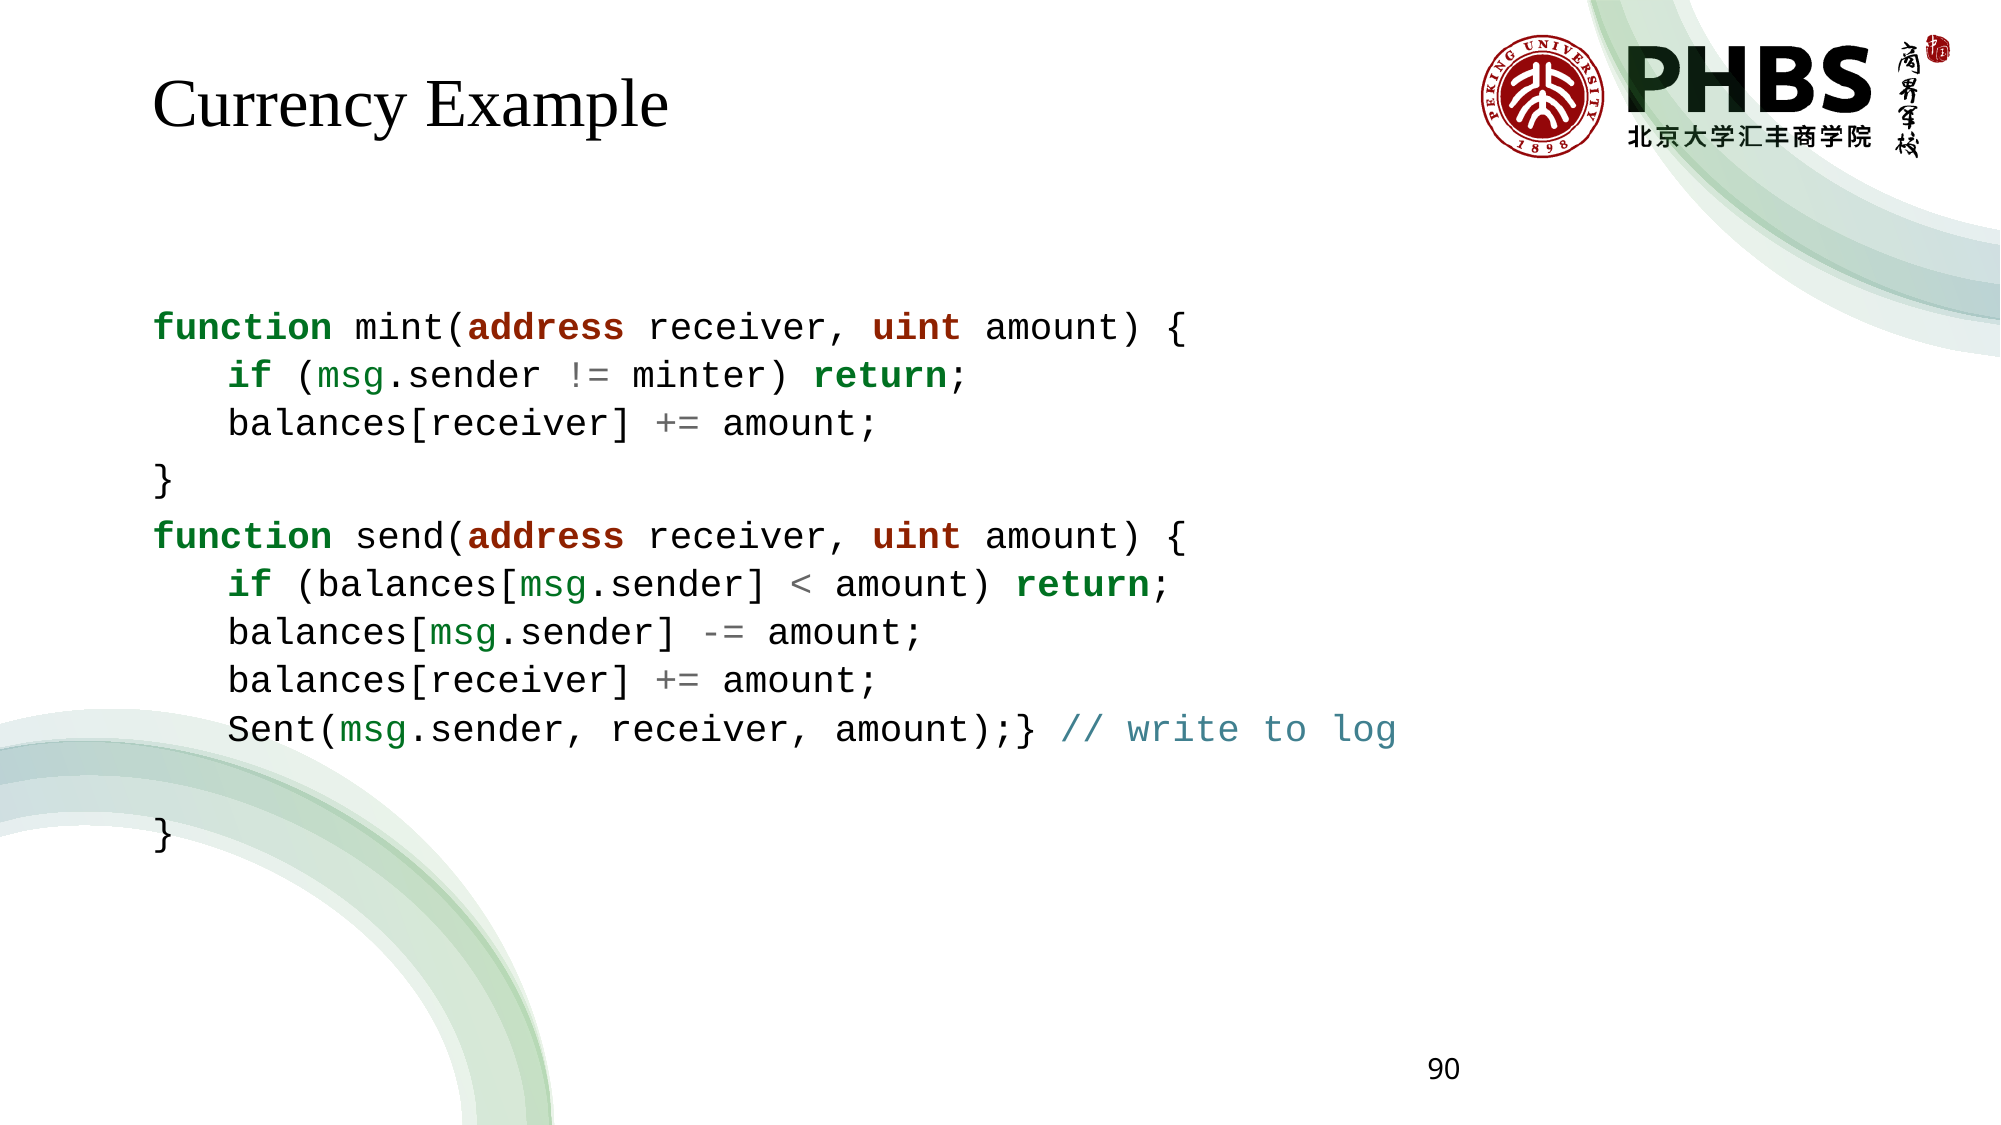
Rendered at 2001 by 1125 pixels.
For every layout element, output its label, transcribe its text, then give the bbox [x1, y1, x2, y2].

footer [249, 1042, 757, 1103]
list function mint(address receiver, uint amount) { if (msg.sender != minter) return; balances[receiver] += amount; } function send(address receiver, uint amount) { if (balances[msg.sender] < amount) return; balances[msg.sender] -= amount; balances[receiver] += amount; Sent(msg.sender, receiver, amount);} // write to log } [137, 299, 1863, 1014]
picture [1625, 0, 2000, 185]
title Currency Example [137, 59, 1863, 278]
picture [1458, 0, 1609, 59]
slide_number 90 [1412, 1042, 1750, 1103]
